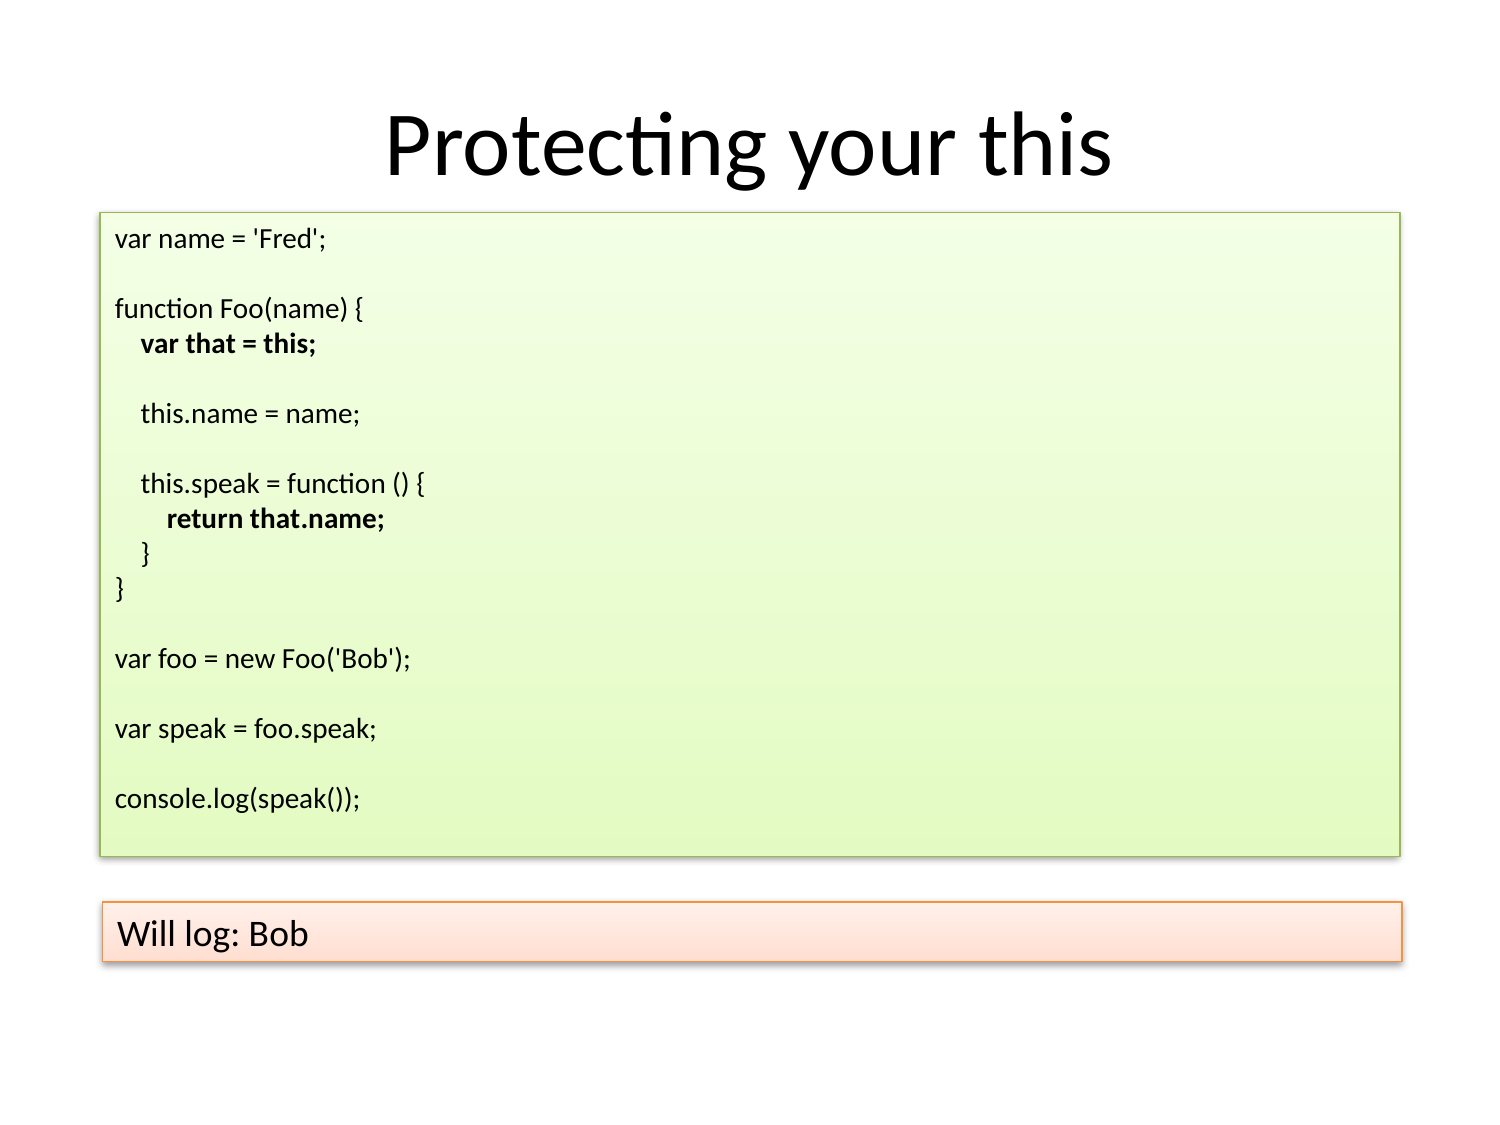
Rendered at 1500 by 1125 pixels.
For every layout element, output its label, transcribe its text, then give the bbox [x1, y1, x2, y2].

text_box Will log: Bob [102, 901, 1403, 962]
text_box var name = 'Fred'; function Foo(name) { var that = this; this.name = name; this.speak = function () { return that.name; } } var foo = new Foo('Bob'); var speak = foo.speak; console.log(speak()); [99, 212, 1401, 857]
title Protecting your this [75, 45, 1425, 233]
